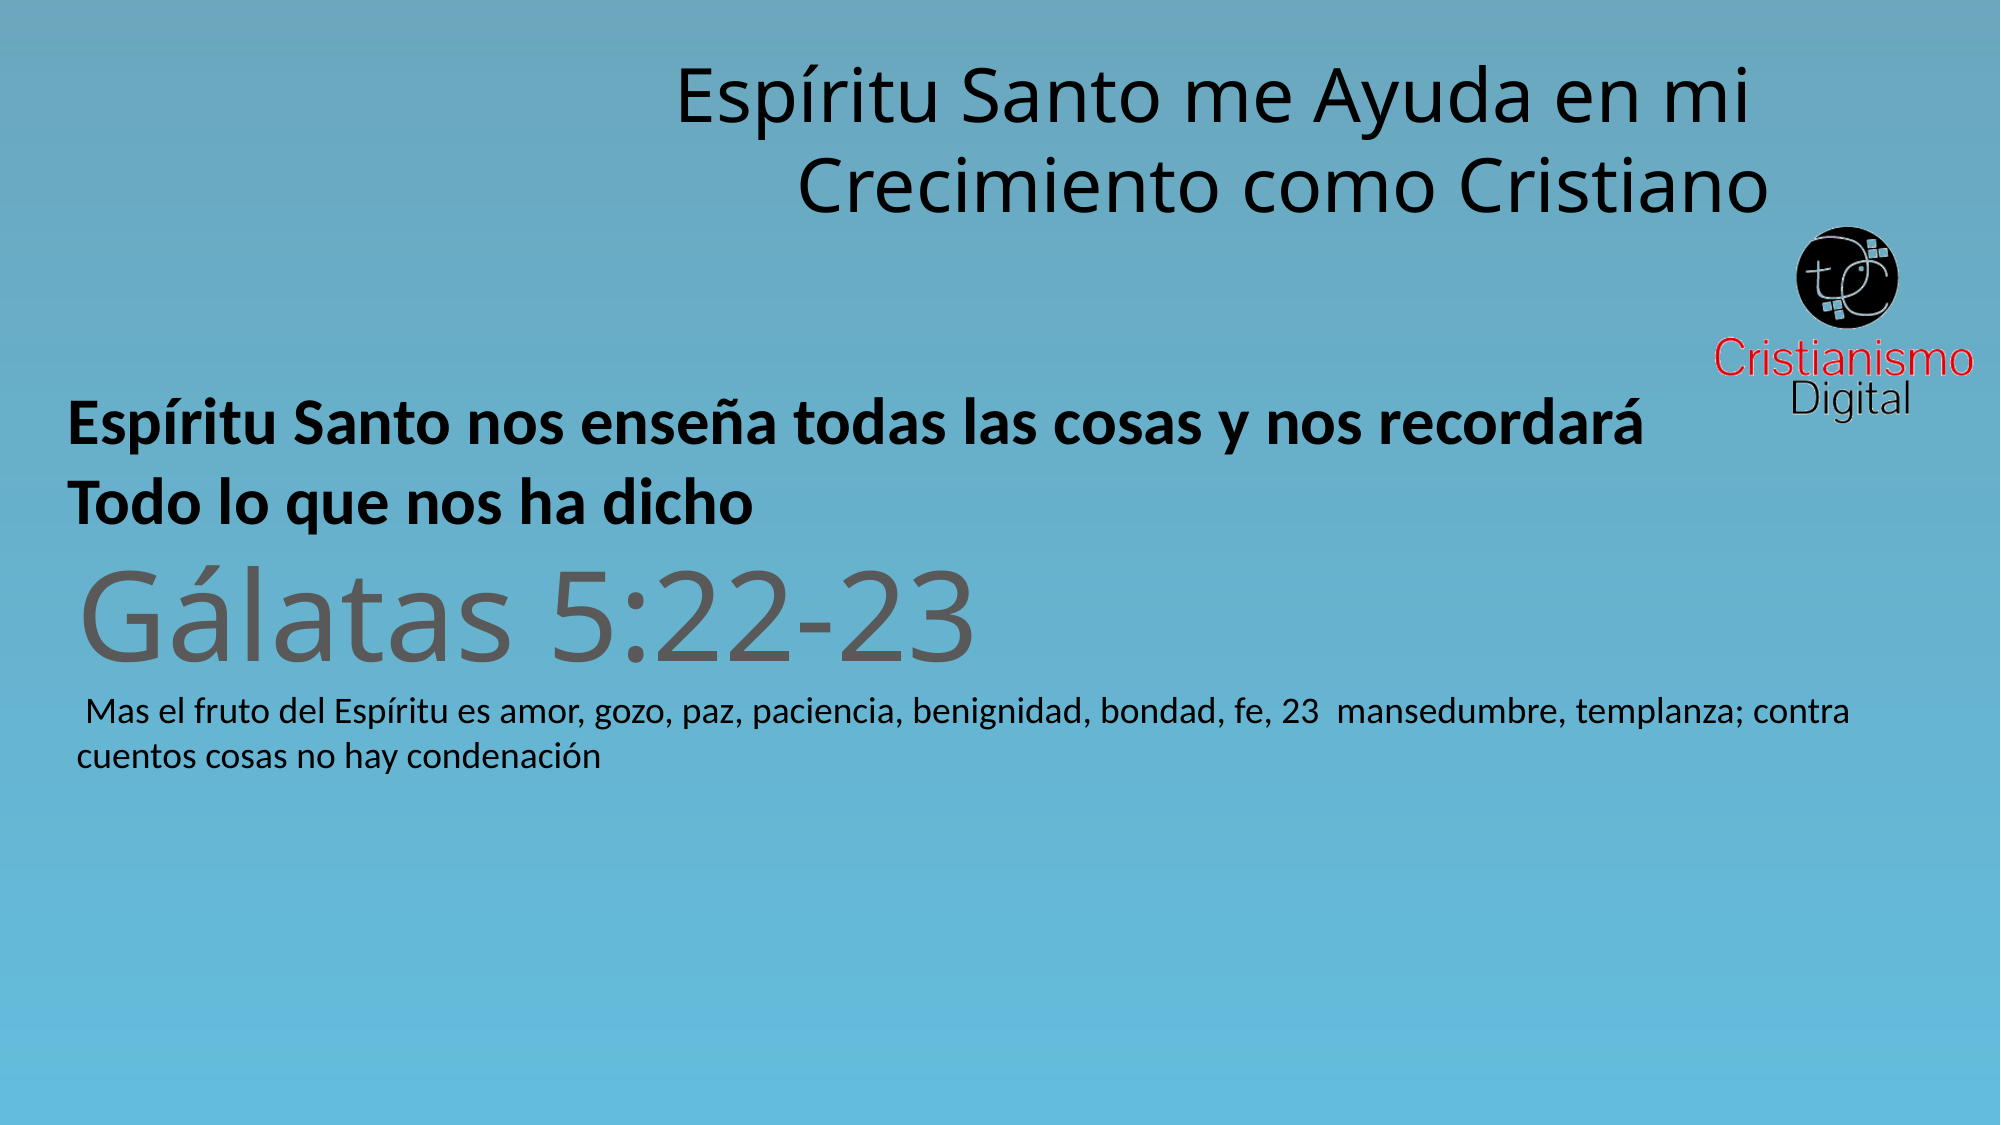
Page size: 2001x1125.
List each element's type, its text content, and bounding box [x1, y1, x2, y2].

text_box Gálatas 5:22-23 Mas el fruto del Espíritu es amor, gozo, paz, paciencia, benignidad, bondad, fe, 23 mansedumbre, templanza; contra cuentos cosas no hay condenación [61, 528, 1898, 784]
picture [1705, 198, 1979, 468]
text_box [0, 0, 2000, 1125]
text_box Espíritu Santo me Ayuda en mi Crecimiento como Cristiano [82, 40, 1787, 235]
text_box Espíritu Santo nos enseña todas las cosas y nos recordará Todo lo que nos ha dicho [52, 370, 1817, 545]
